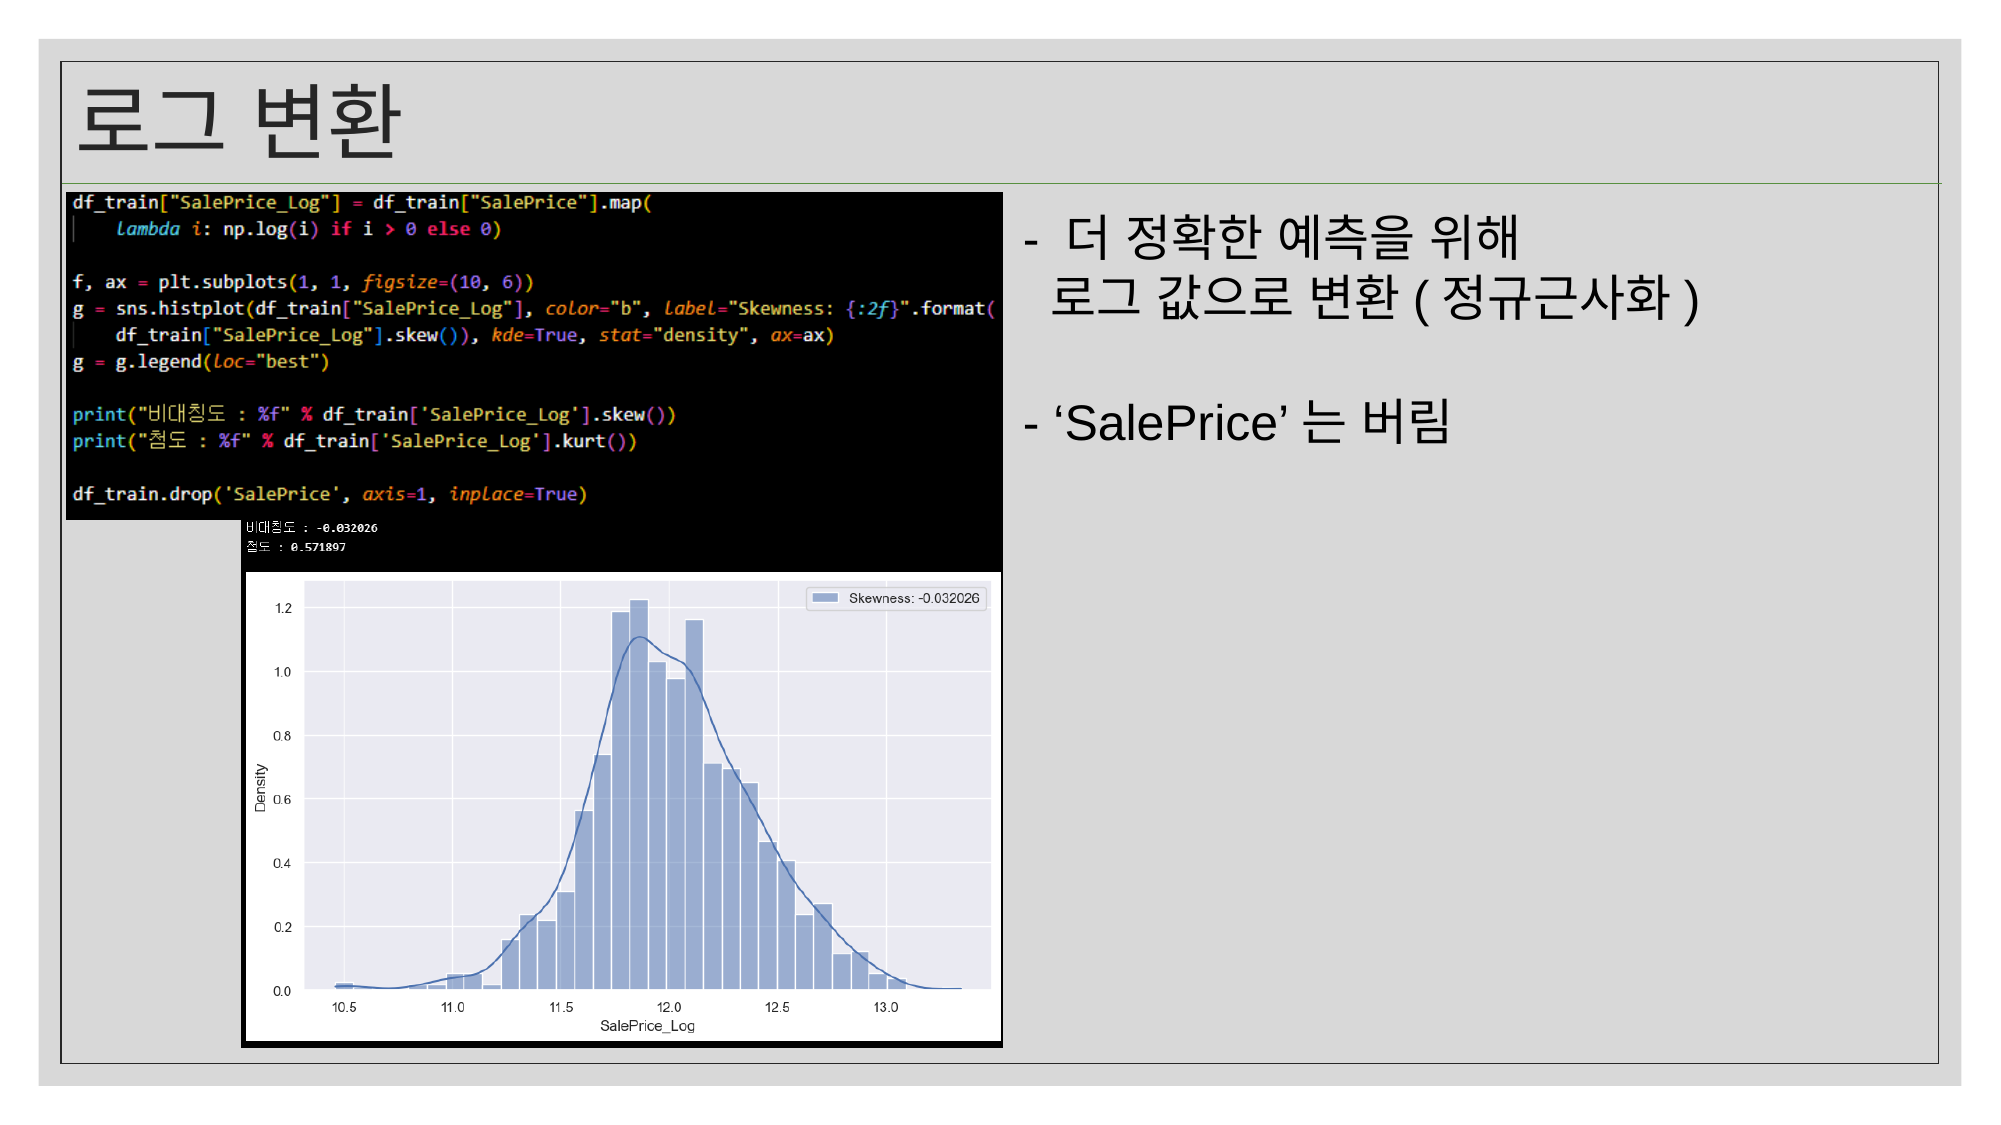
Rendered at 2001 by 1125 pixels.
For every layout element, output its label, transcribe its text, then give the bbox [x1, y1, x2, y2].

text_box - 더 정확한 예측을 위해 로그 값으로 변환(정규근사화) [1008, 199, 1748, 334]
picture [66, 192, 1003, 1048]
text_box - ‘SalePrice’는 버림 [1008, 383, 1748, 459]
title 로그 변환 [1005, 193, 1317, 200]
title 로그 변환 [60, 54, 1317, 194]
